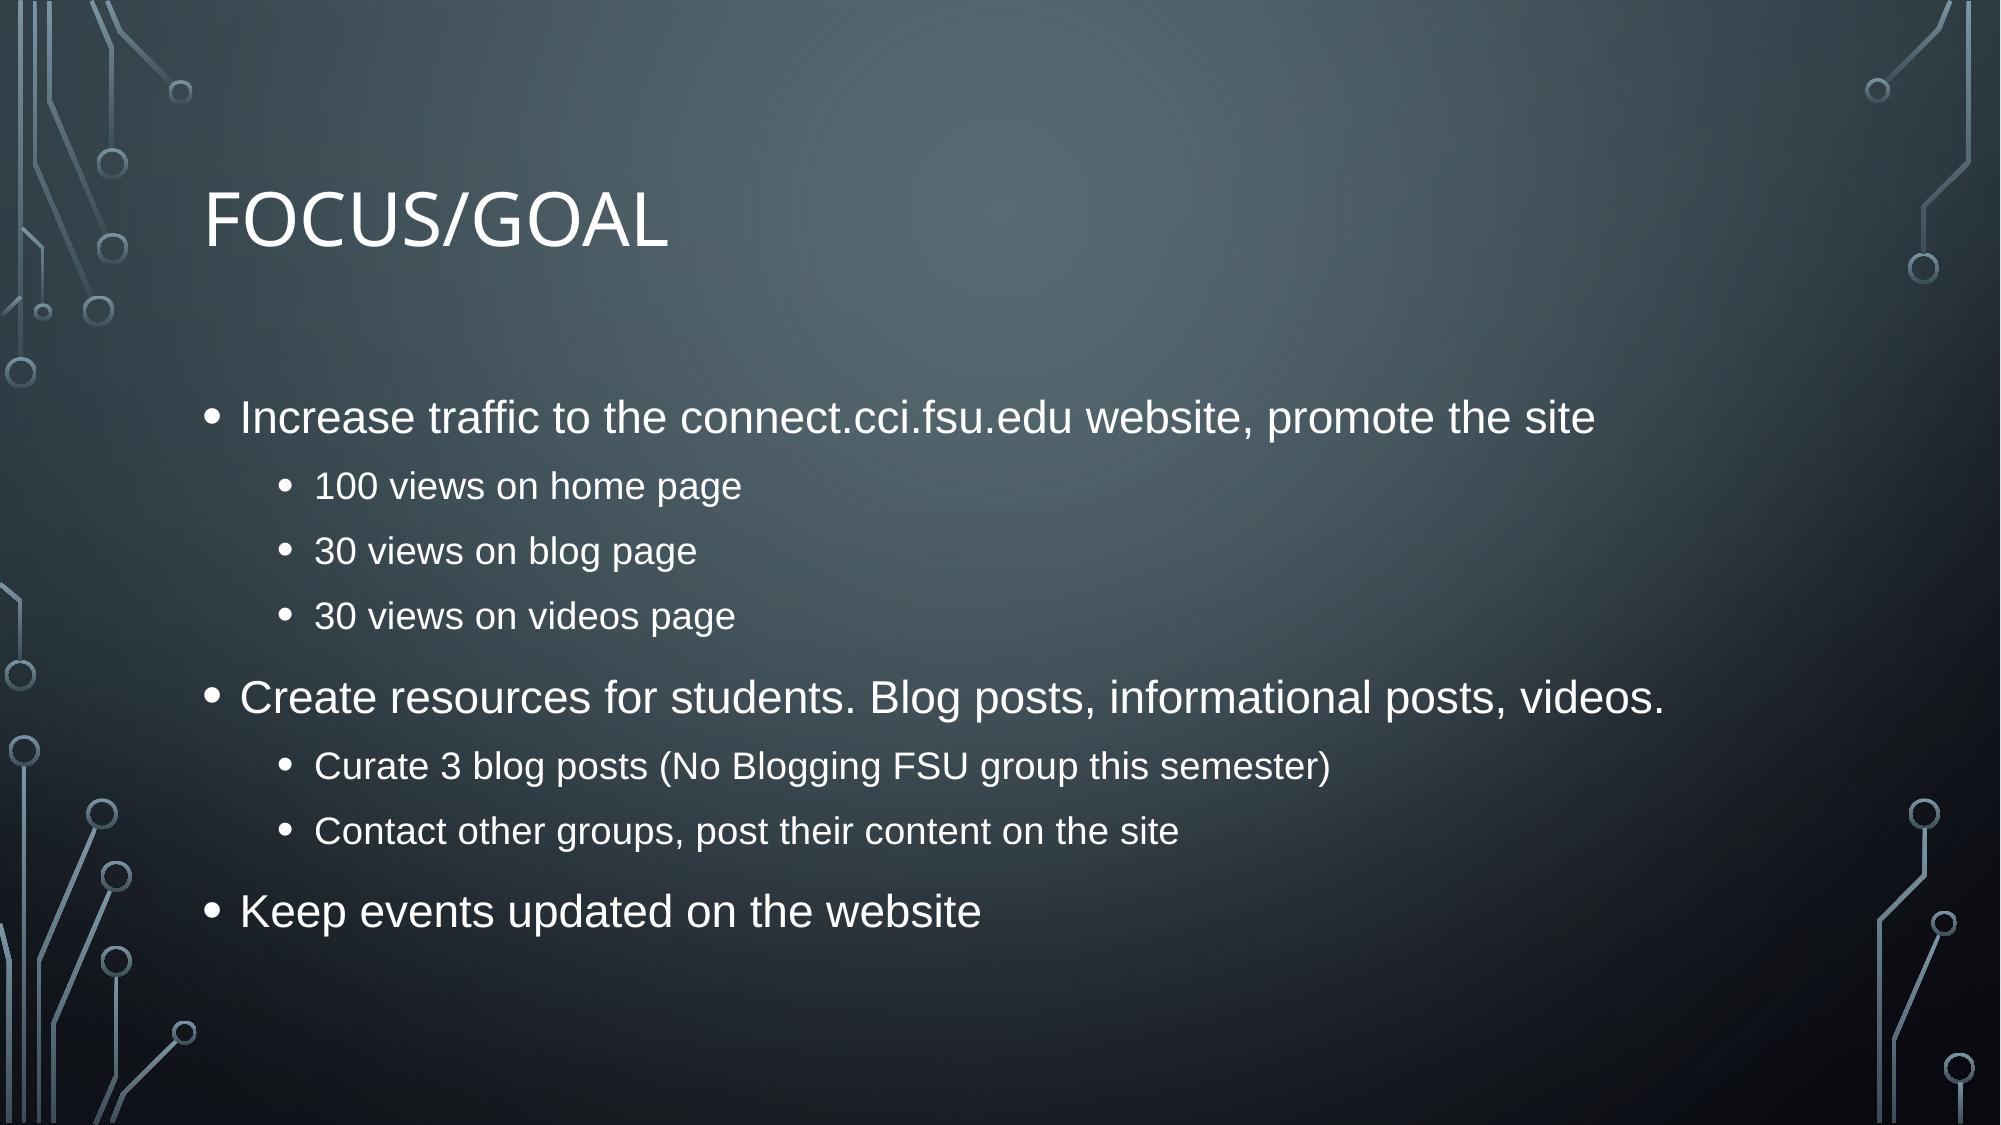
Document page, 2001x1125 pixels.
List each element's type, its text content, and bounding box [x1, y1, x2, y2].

title Focus/Goal [187, 101, 1813, 344]
list Increase traffic to the connect.cci.fsu.edu website, promote the site 100 views on home page 30 views on blog page 30 views on videos page Create resources for students. Blog posts, informational posts, videos. Curate 3 blog posts (No Blogging FSU group this semester) Contact other groups, post their content on the site Keep events updated on the website [187, 369, 1813, 950]
